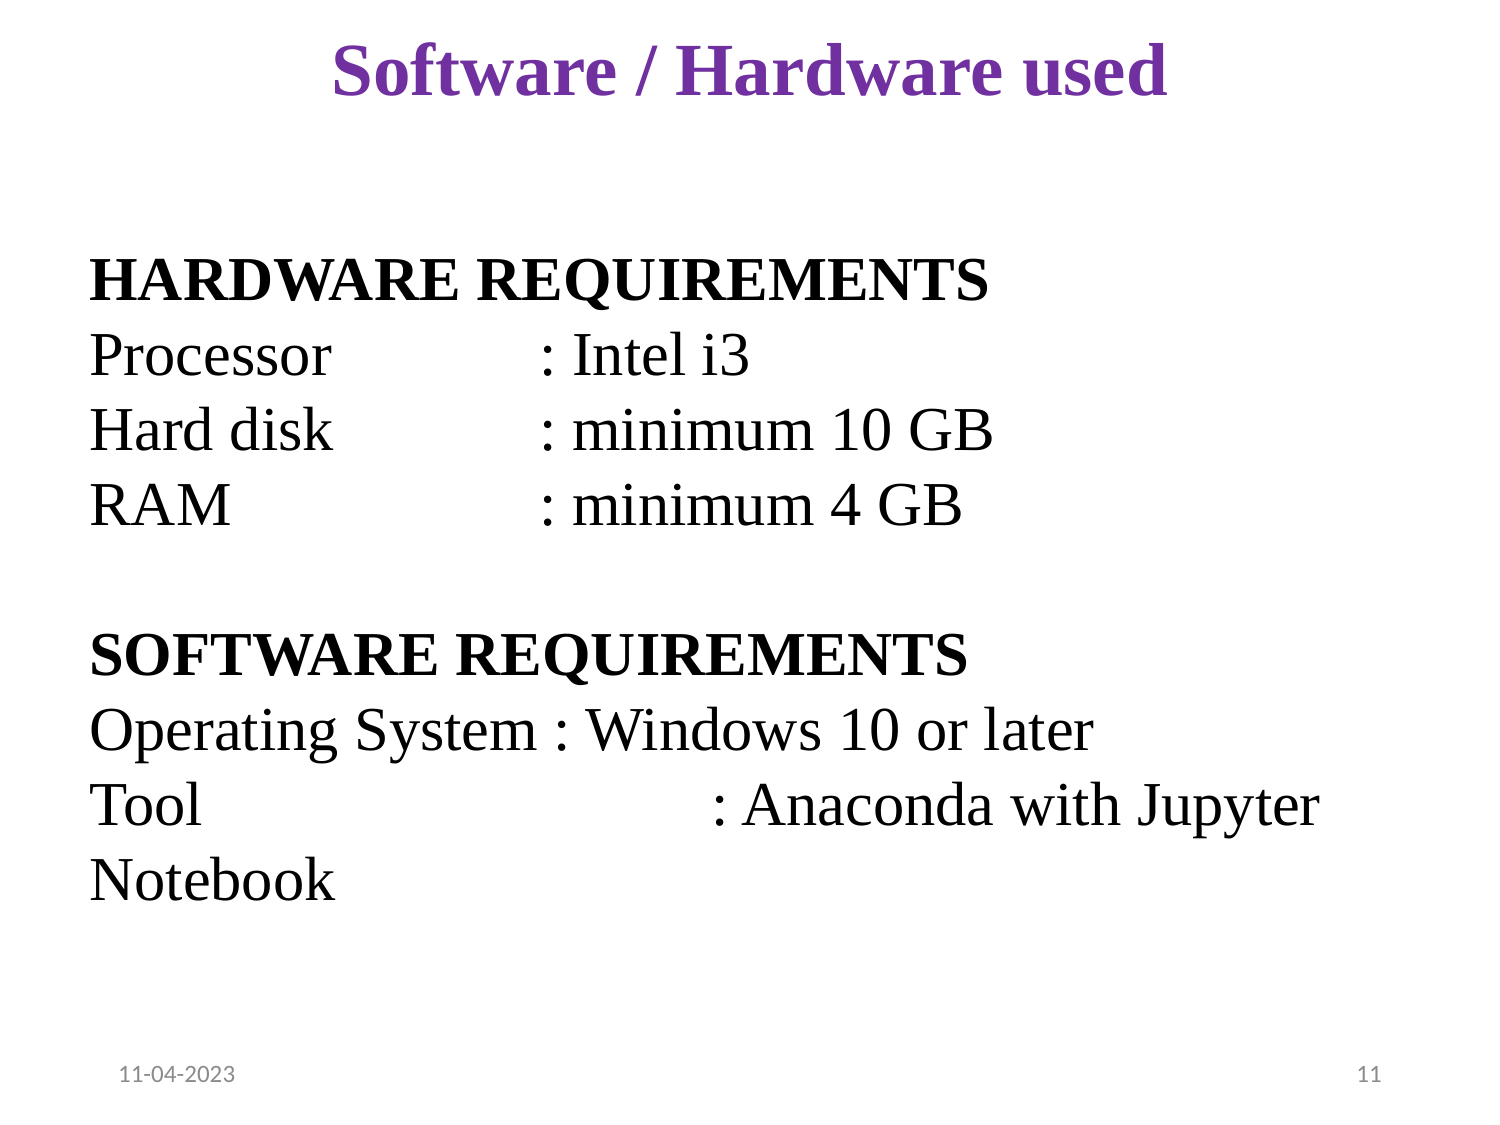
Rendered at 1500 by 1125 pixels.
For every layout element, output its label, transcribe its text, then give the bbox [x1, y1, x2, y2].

slide_number 11 [1059, 1042, 1397, 1103]
title Software / Hardware used [103, 27, 1397, 115]
text_box HARDWARE REQUIREMENTS Processor : Intel i3 Hard disk : minimum 10 GB RAM : minimum 4 GB SOFTWARE REQUIREMENTS Operating System : Windows 10 or later Tool : Anaconda with Jupyter Notebook [74, 230, 1453, 921]
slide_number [103, 1042, 441, 1103]
